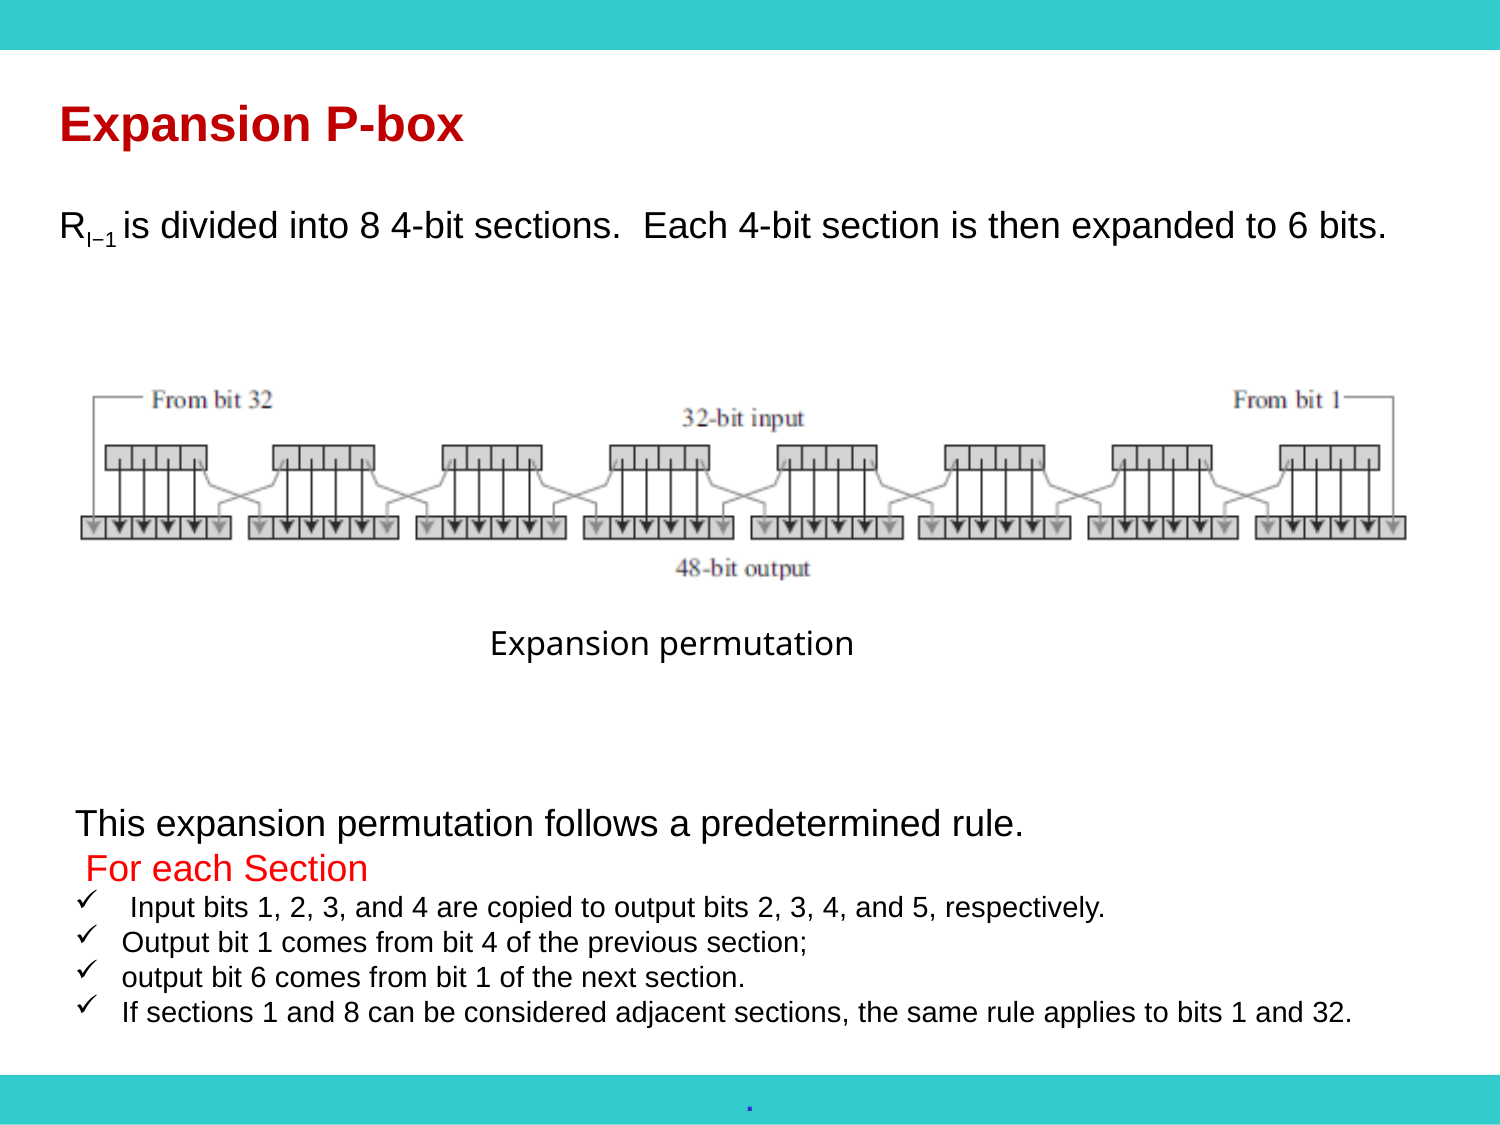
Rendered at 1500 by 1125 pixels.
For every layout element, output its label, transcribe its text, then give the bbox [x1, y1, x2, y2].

text_box Expansion P-box RI−1 is divided into 8 4-bit sections. Each 4-bit section is then expanded to 6 bits. [44, 83, 1443, 260]
text_box . [0, 1074, 1500, 1125]
text_box This expansion permutation follows a predetermined rule. For each Section Input bits 1, 2, 3, and 4 are copied to output bits 2, 3, 4, and 5, respectively. Output bit 1 comes from bit 4 of the previous section; output bit 6 comes from bit 1 of the next section. If sections 1 and 8 can be considered adjacent sections, the same rule applies to bits 1 and 32. [60, 791, 1440, 1036]
picture [78, 361, 1422, 589]
text_box Expansion permutation [474, 614, 871, 670]
text_box [0, 0, 1500, 50]
